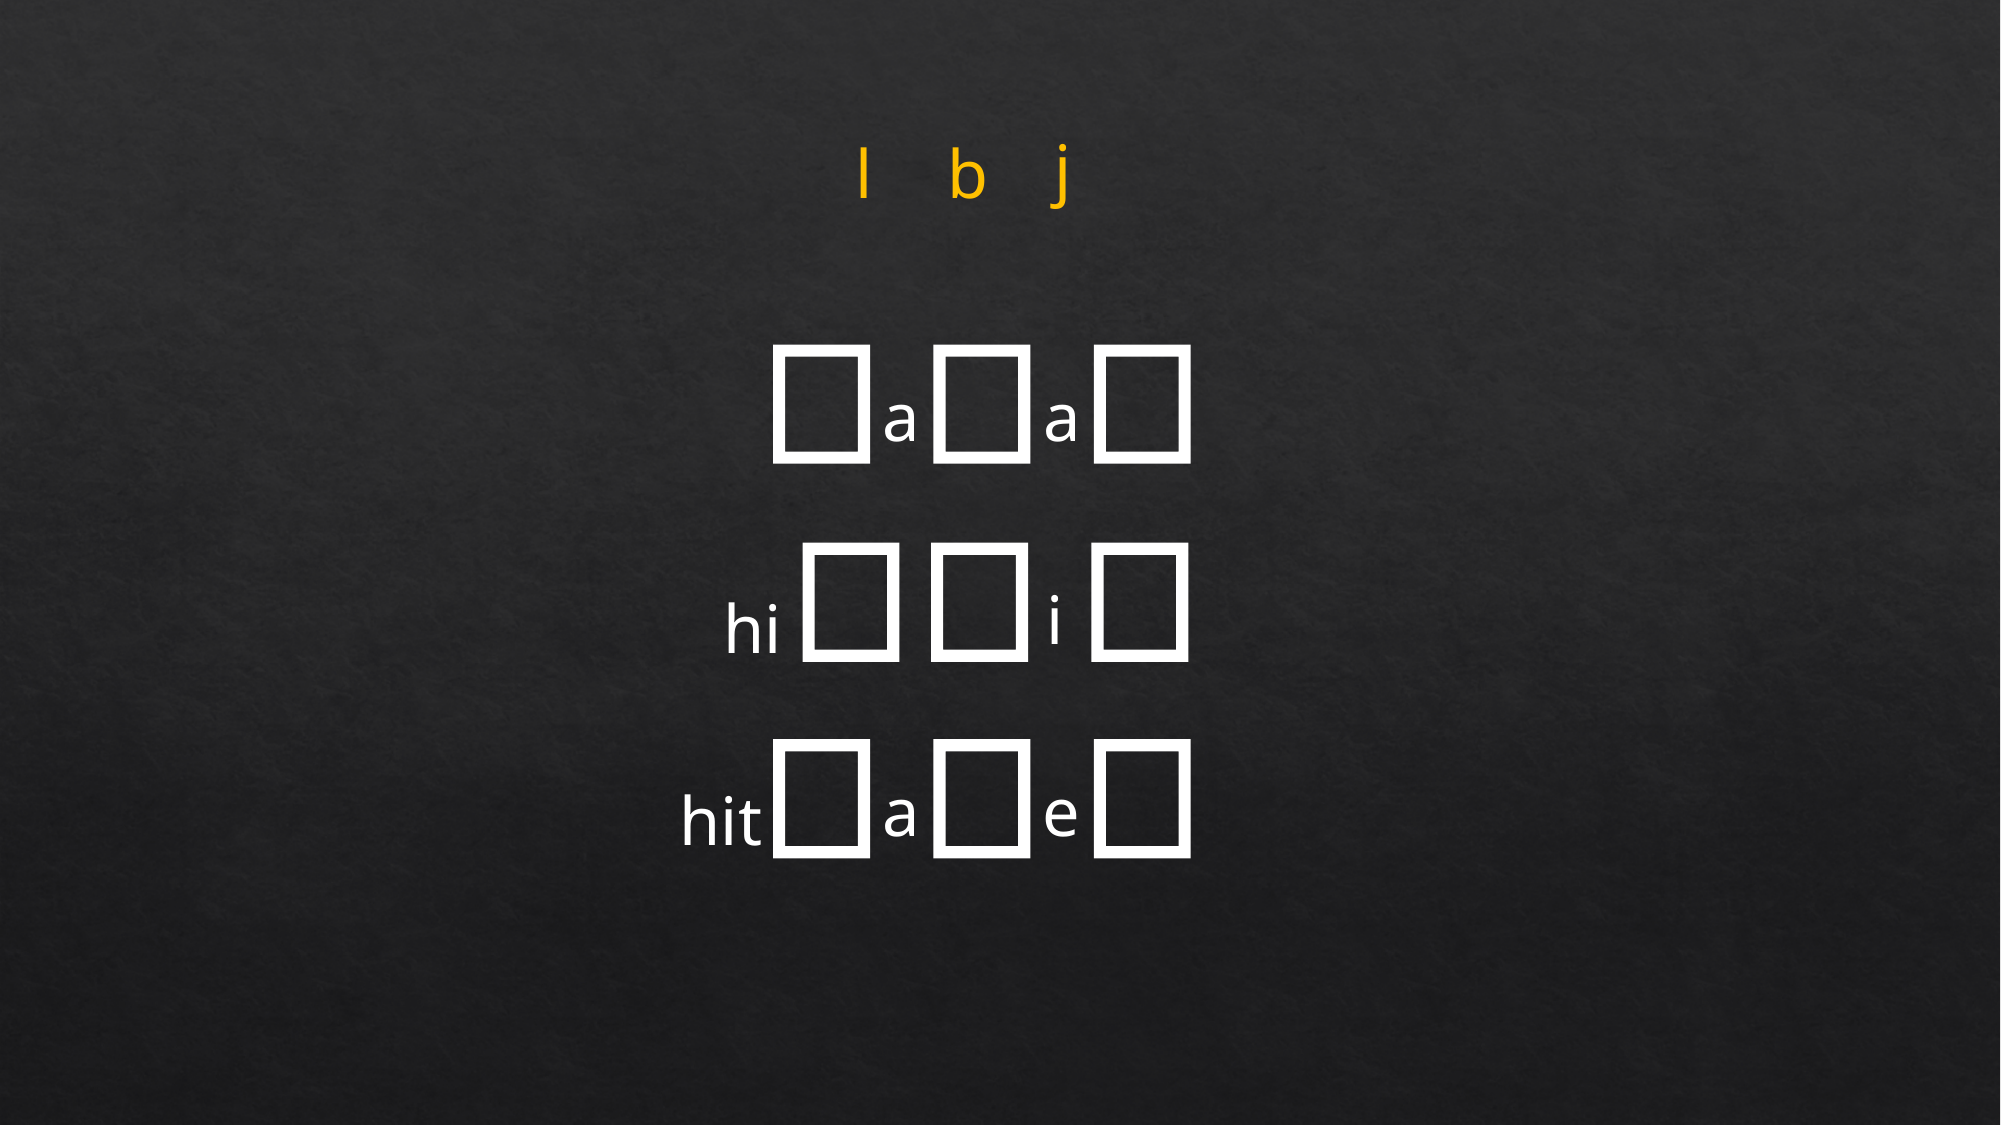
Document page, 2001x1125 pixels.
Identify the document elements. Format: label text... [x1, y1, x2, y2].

text_box [1092, 343, 1192, 465]
text_box a [1028, 367, 1092, 463]
text_box a [868, 367, 932, 463]
text_box a [868, 762, 932, 858]
text_box e [1027, 762, 1092, 858]
text_box i [1031, 570, 1079, 666]
text_box hit [664, 770, 777, 866]
text_box [1092, 738, 1192, 860]
text_box [1090, 541, 1190, 663]
text_box l [840, 124, 888, 220]
text_box b [932, 124, 1004, 220]
text_box [801, 541, 901, 663]
text_box [772, 343, 871, 465]
text_box [772, 738, 871, 860]
text_box [932, 738, 1032, 860]
text_box [930, 541, 1029, 663]
text_box j [1039, 119, 1087, 215]
text_box hi [708, 579, 797, 675]
text_box [932, 343, 1032, 465]
